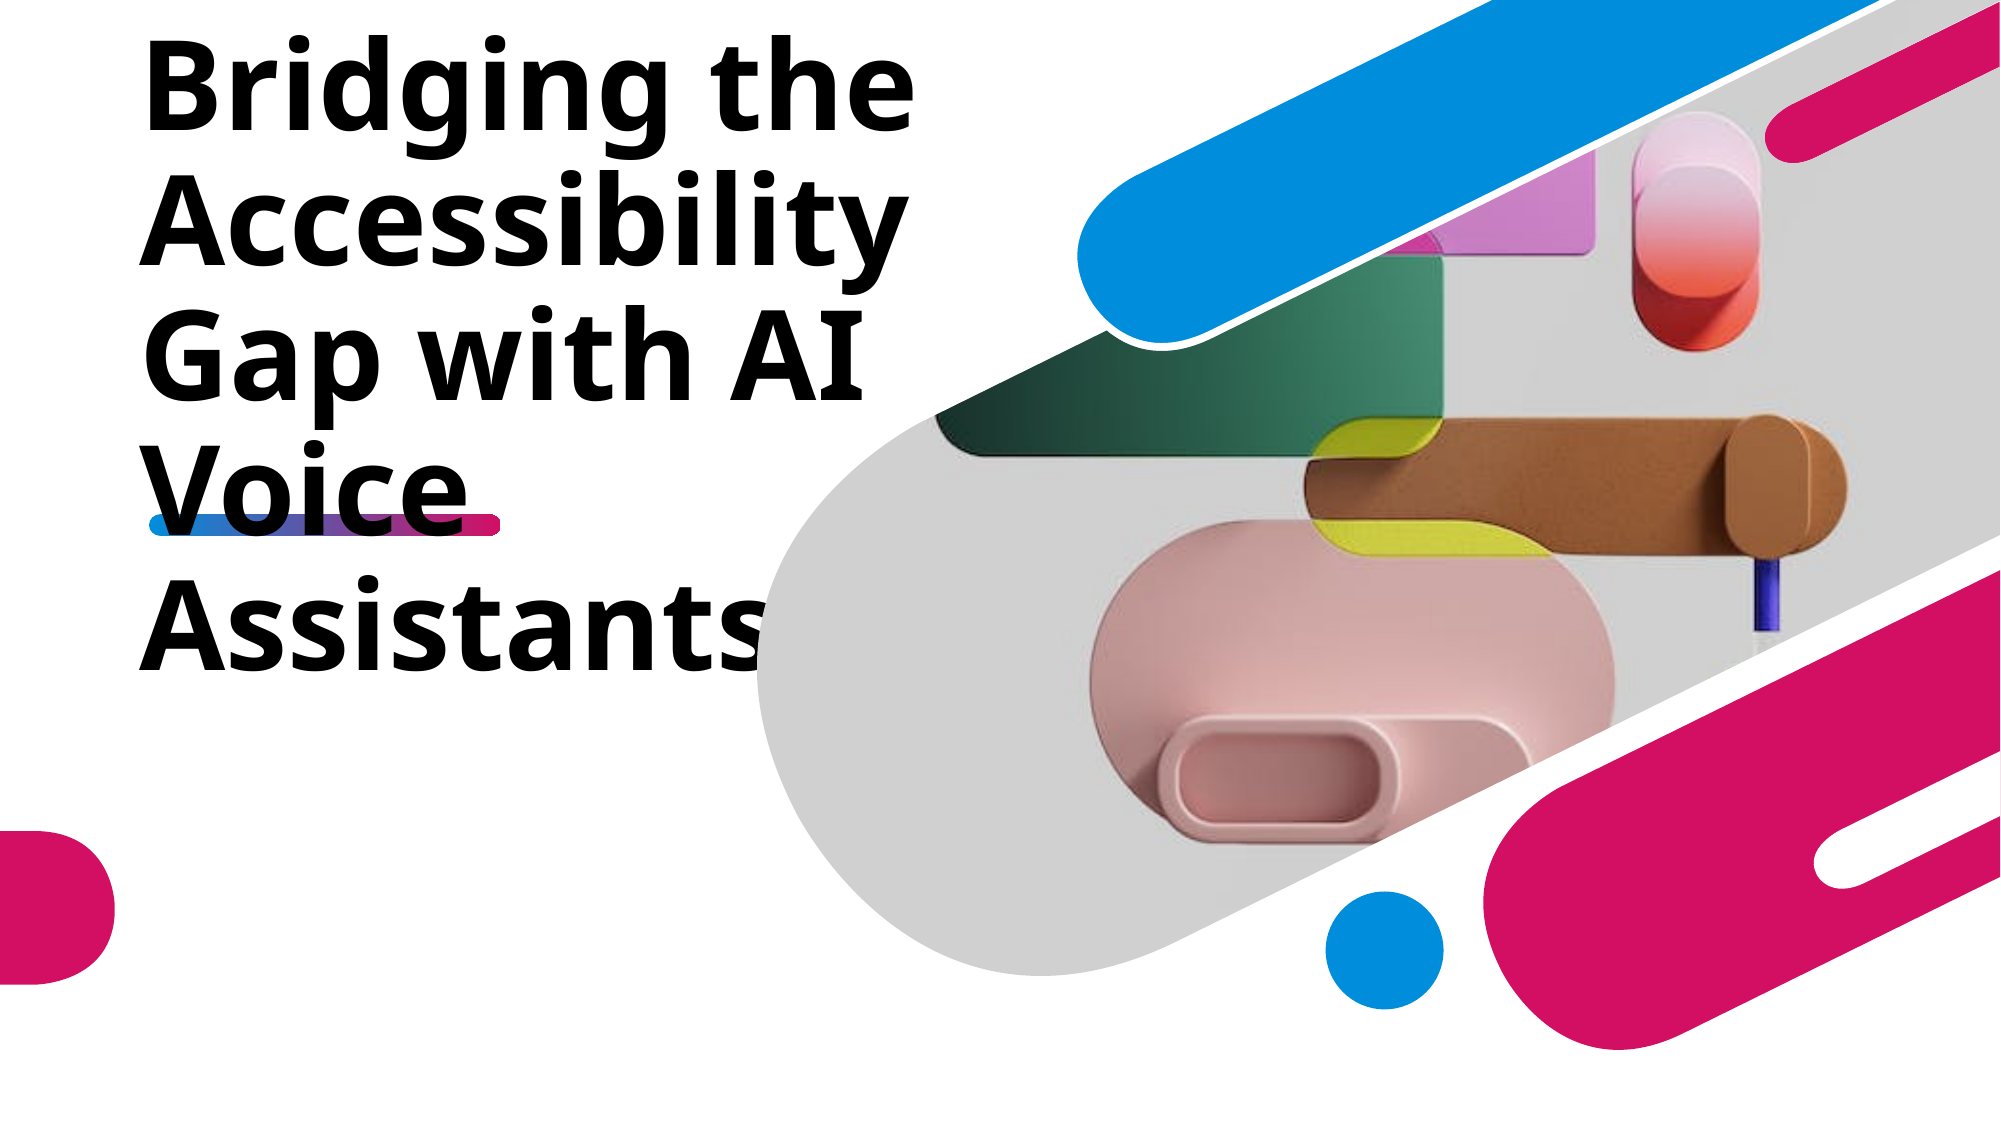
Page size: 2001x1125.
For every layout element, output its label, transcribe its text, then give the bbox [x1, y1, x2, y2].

title Bridging the Accessibility Gap with AI Voice Assistants [124, 235, 756, 485]
picture [756, 0, 2001, 976]
